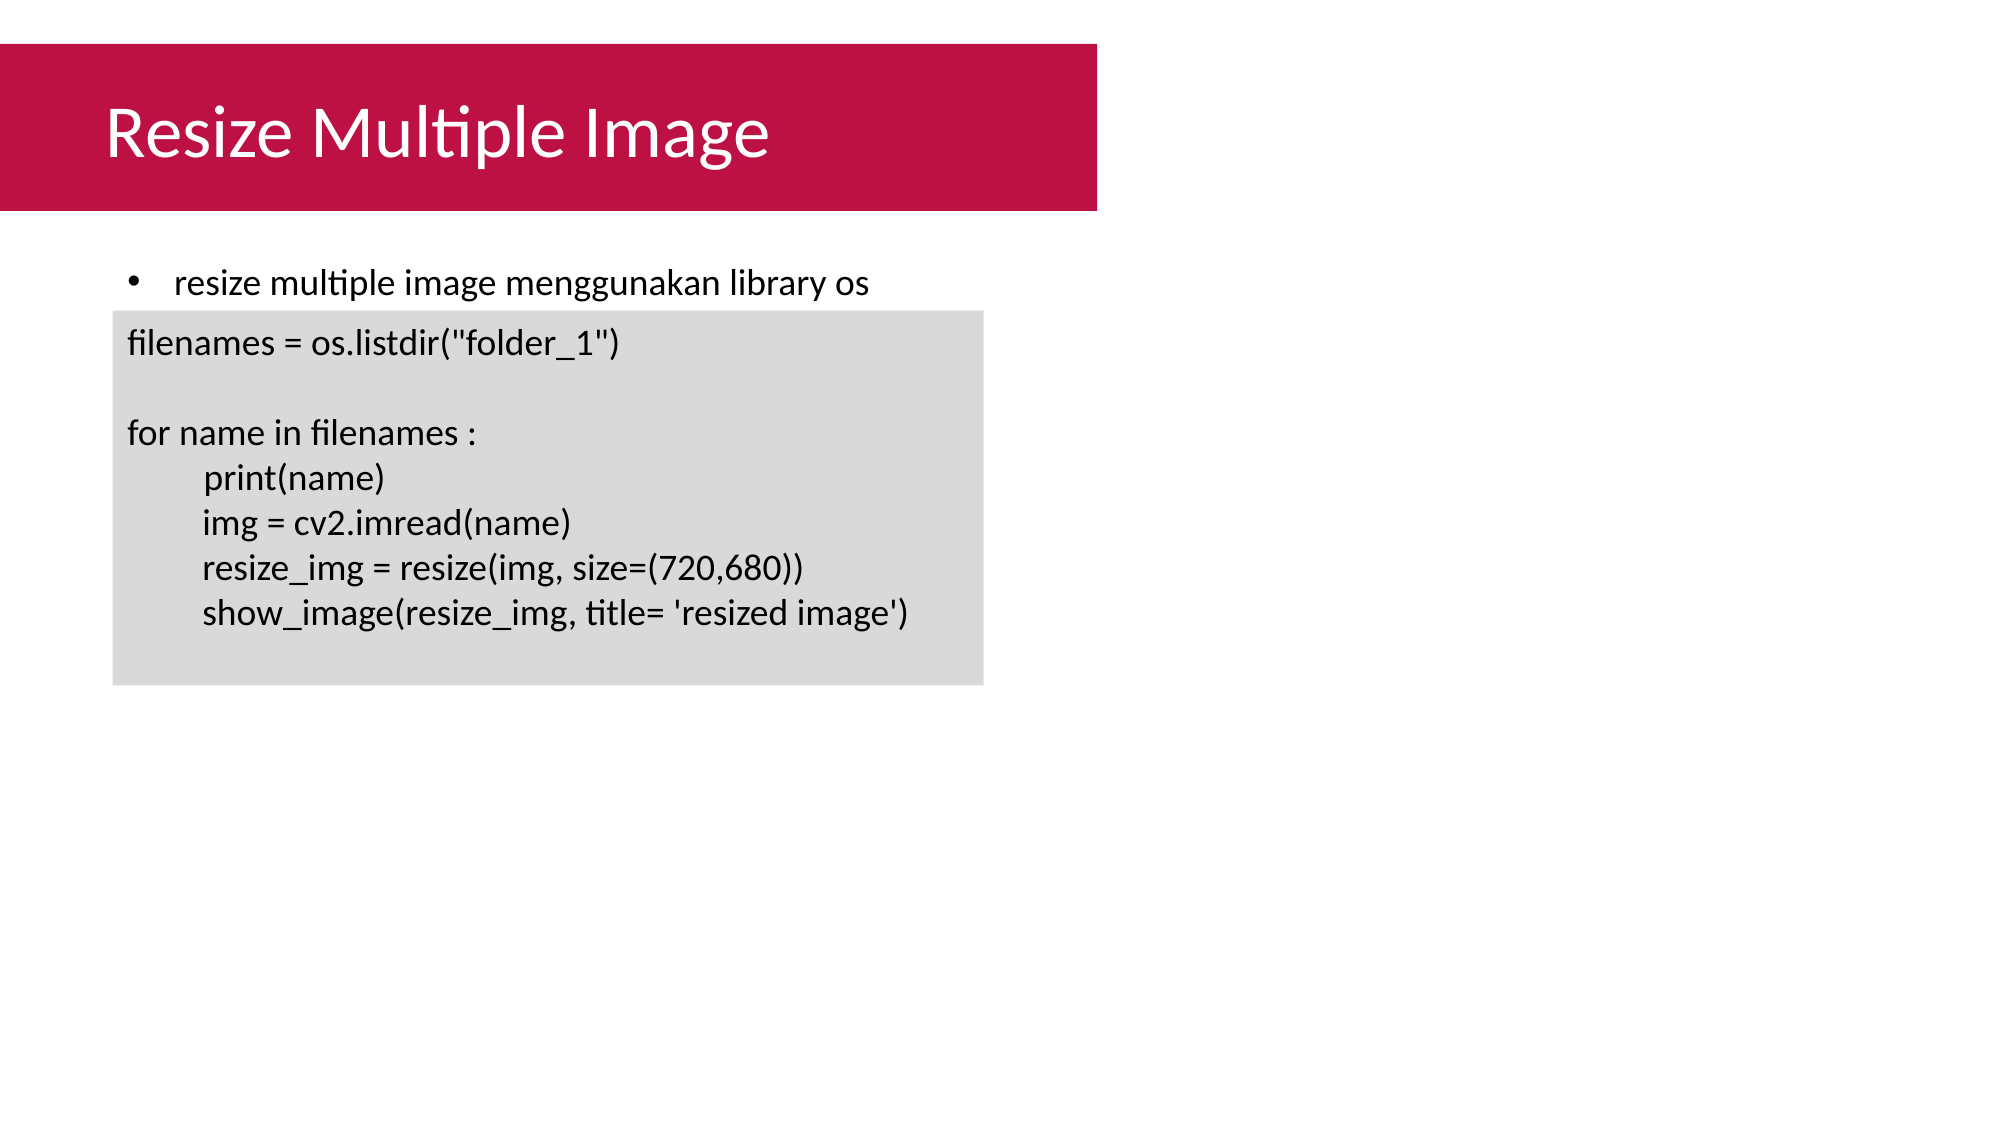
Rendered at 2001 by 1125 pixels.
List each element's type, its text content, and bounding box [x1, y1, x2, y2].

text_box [112, 250, 1652, 690]
text_box Resize Multiple Image [90, 74, 787, 180]
text_box [0, 43, 1098, 212]
